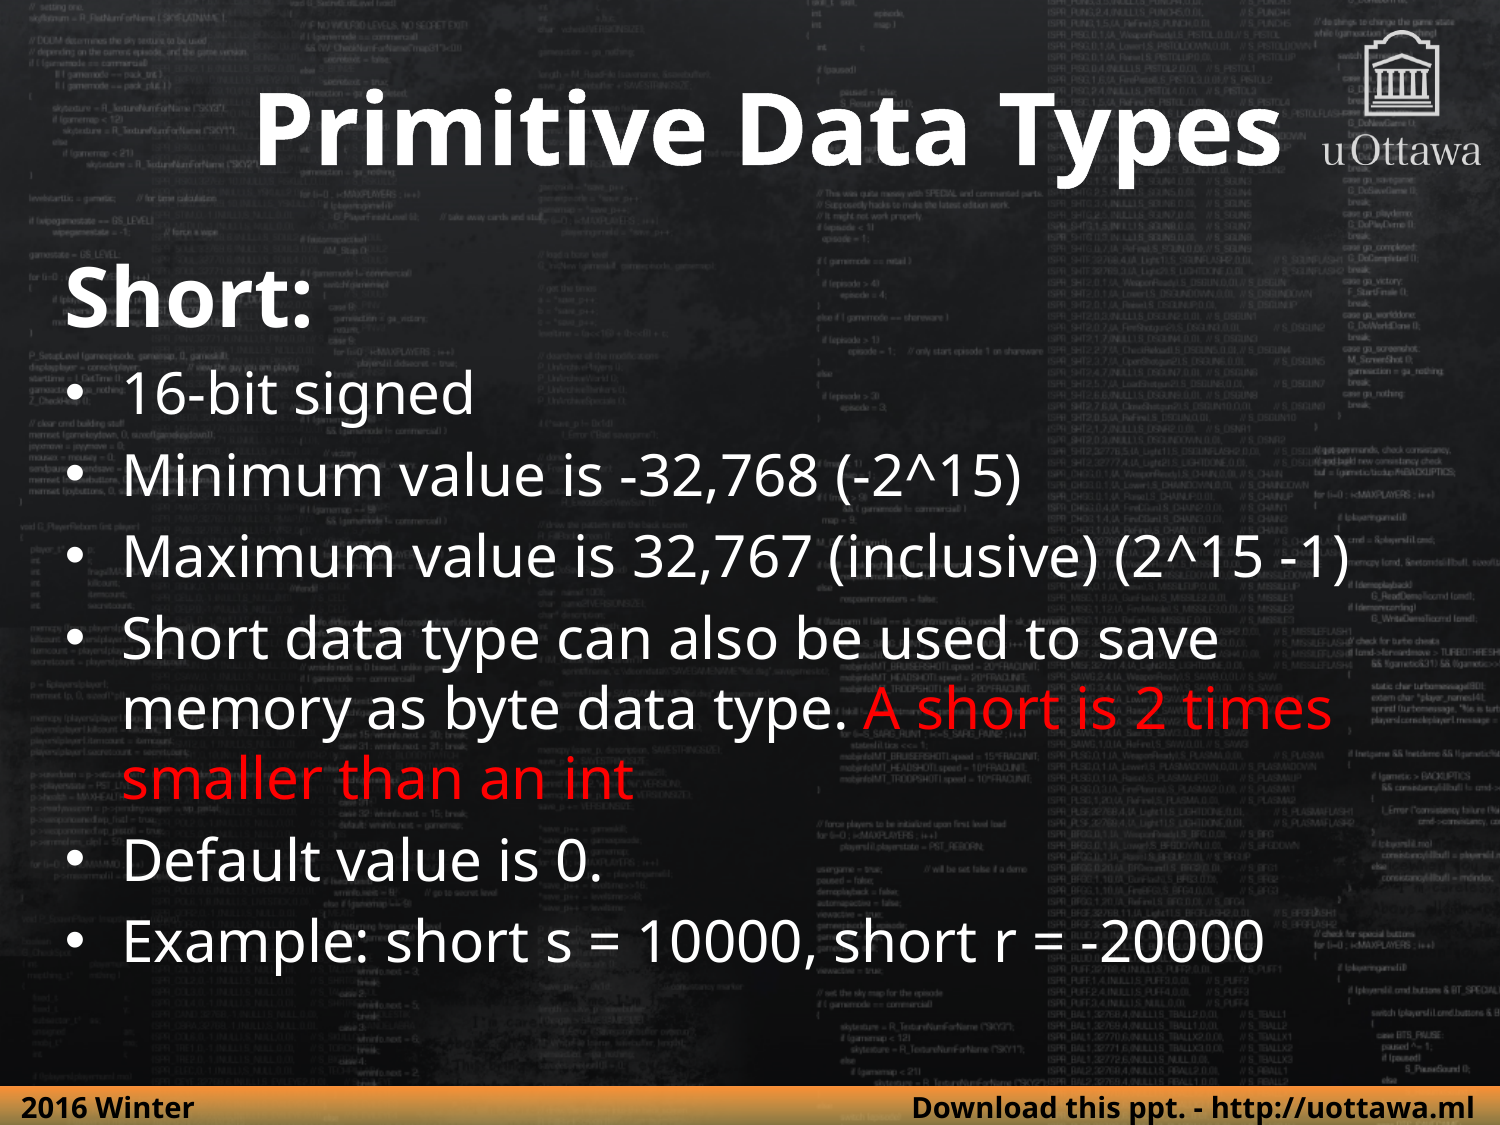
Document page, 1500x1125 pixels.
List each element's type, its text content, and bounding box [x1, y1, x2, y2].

title Primitive Data Types [92, 30, 1443, 219]
text_box Download this ppt. - http://uottawa.ml [668, 1082, 1500, 1125]
text_box Short: 16-bit signed Minimum value is -32,768 (-2^15) Maximum value is 32,767 (inclusive) (2^15 -1) Short data type can also be used to save memory as byte data type. A short is 2 times smaller than an int Default value is 0. Example: short s = 10000, short r = -20000 [49, 236, 1475, 624]
picture [0, 0, 1500, 1086]
text_box [0, 1086, 5, 1125]
text_box 2016 Winter [5, 1082, 668, 1125]
